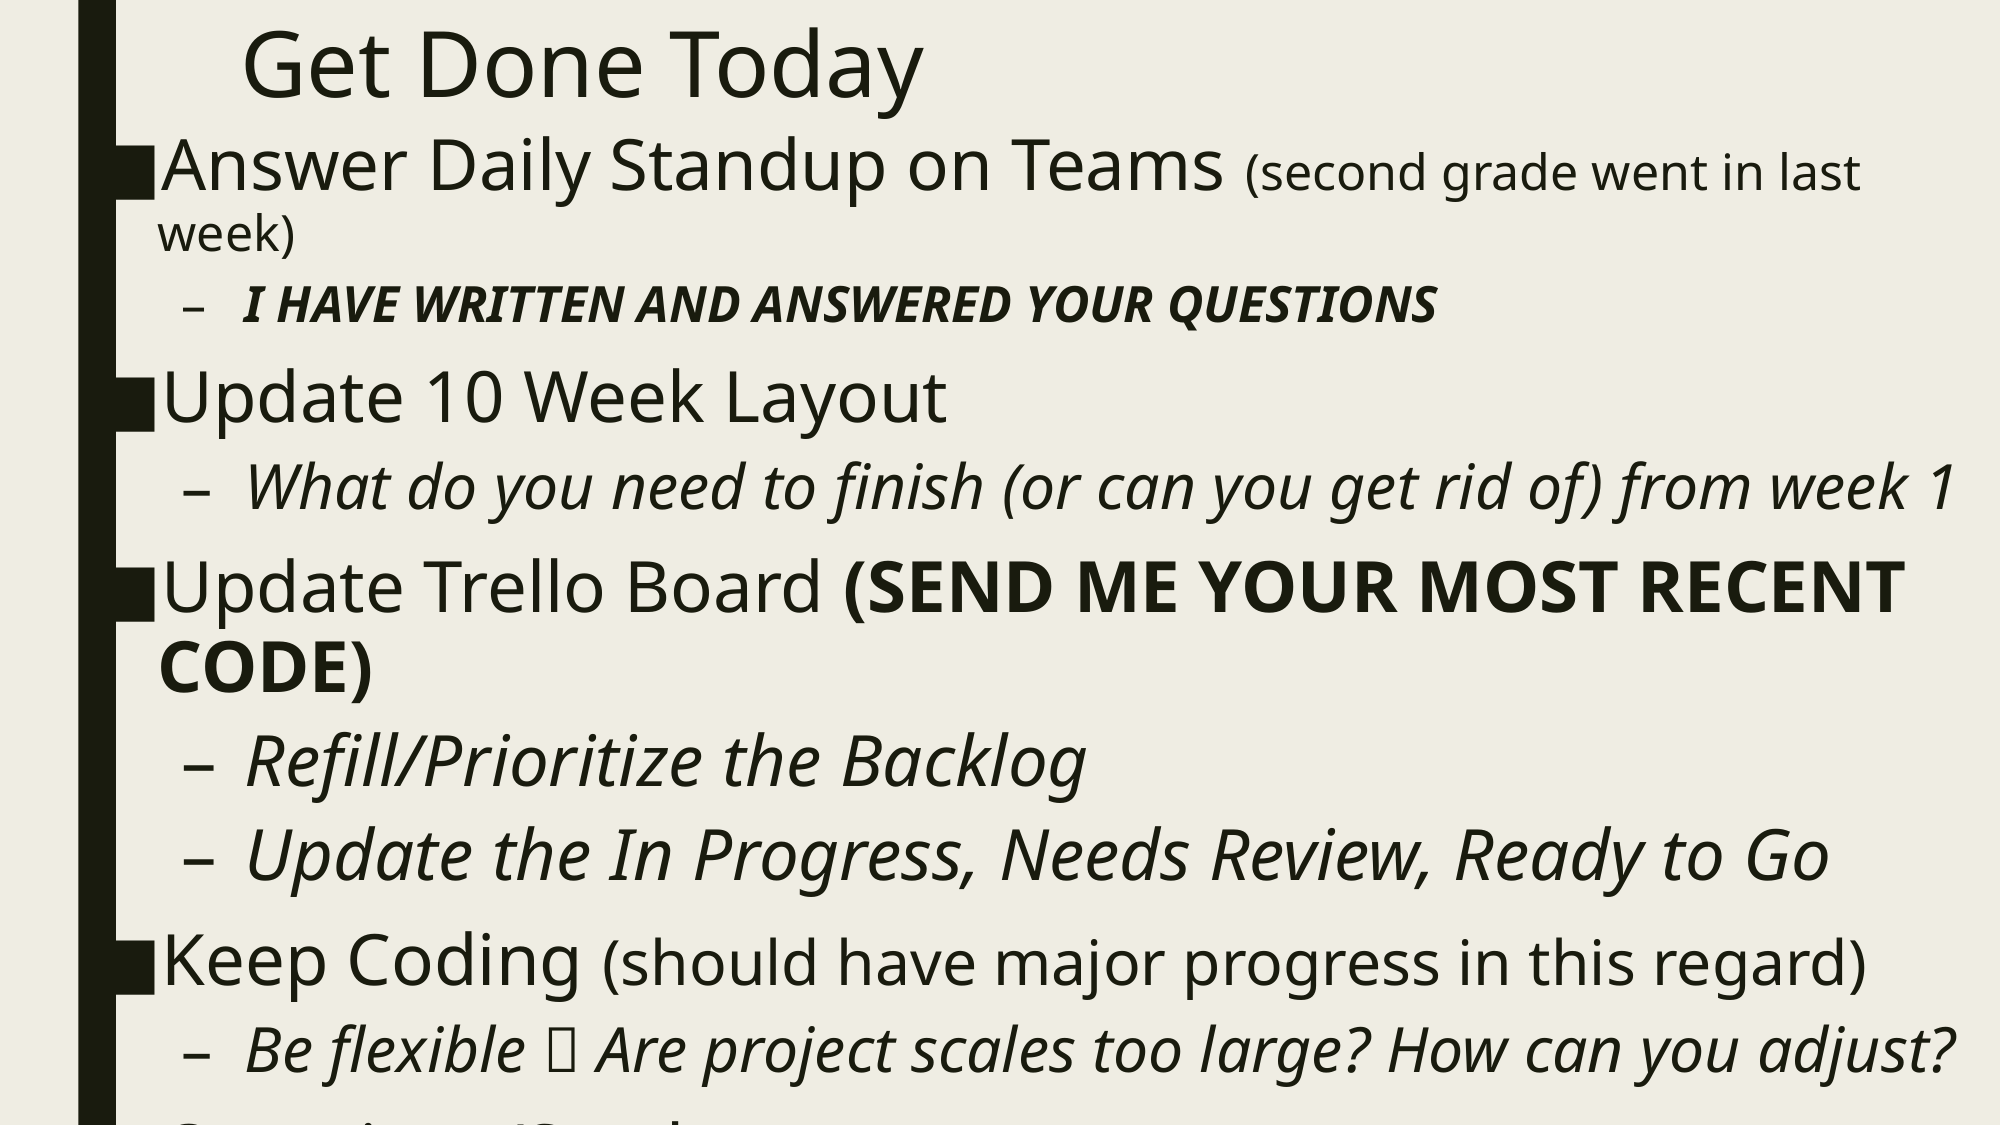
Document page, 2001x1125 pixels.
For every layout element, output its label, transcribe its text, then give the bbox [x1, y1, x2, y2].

title Get Done Today [225, 12, 1800, 119]
list Answer Daily Standup on Teams (second grade went in last week) I HAVE WRITTEN AND ANSWERED YOUR QUESTIONS Update 10 Week Layout What do you need to finish (or can you get rid of) from week 1 Update Trello Board (SEND ME YOUR MOST RECENT CODE) Refill/Prioritize the Backlog Update the In Progress, Needs Review, Ready to Go Keep Coding (should have major progress in this regard) Be flexible  Are project scales too large? How can you adjust? Questions/Stuck 1.) work with group 2.) write down the question to to ask me Wednesday 3.) move on to next item in the backlog [79, 119, 2000, 1125]
